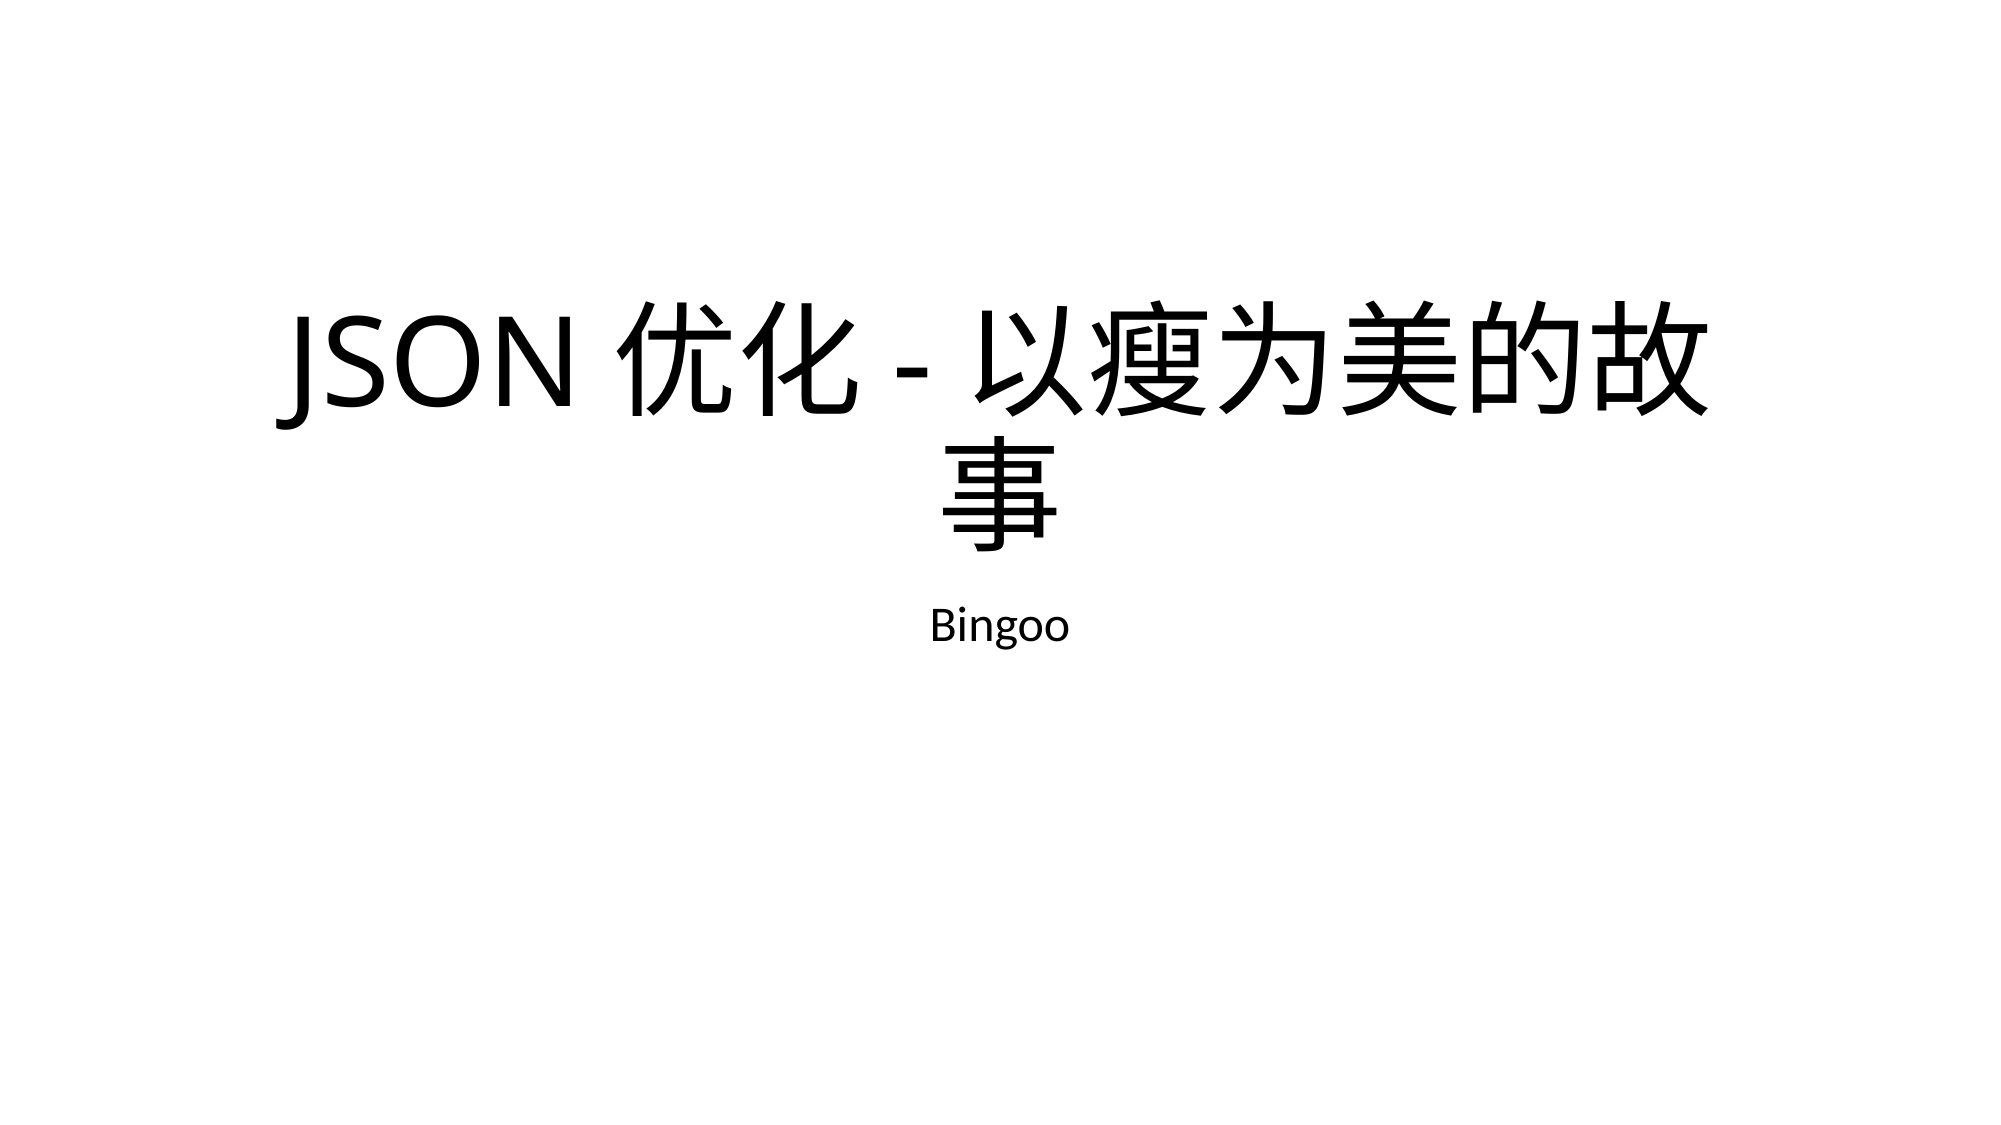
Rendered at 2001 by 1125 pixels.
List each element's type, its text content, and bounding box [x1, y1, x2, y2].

title JSON优化-以瘦为美的故事 [249, 184, 1750, 576]
subtitle Bingoo [249, 590, 1750, 863]
